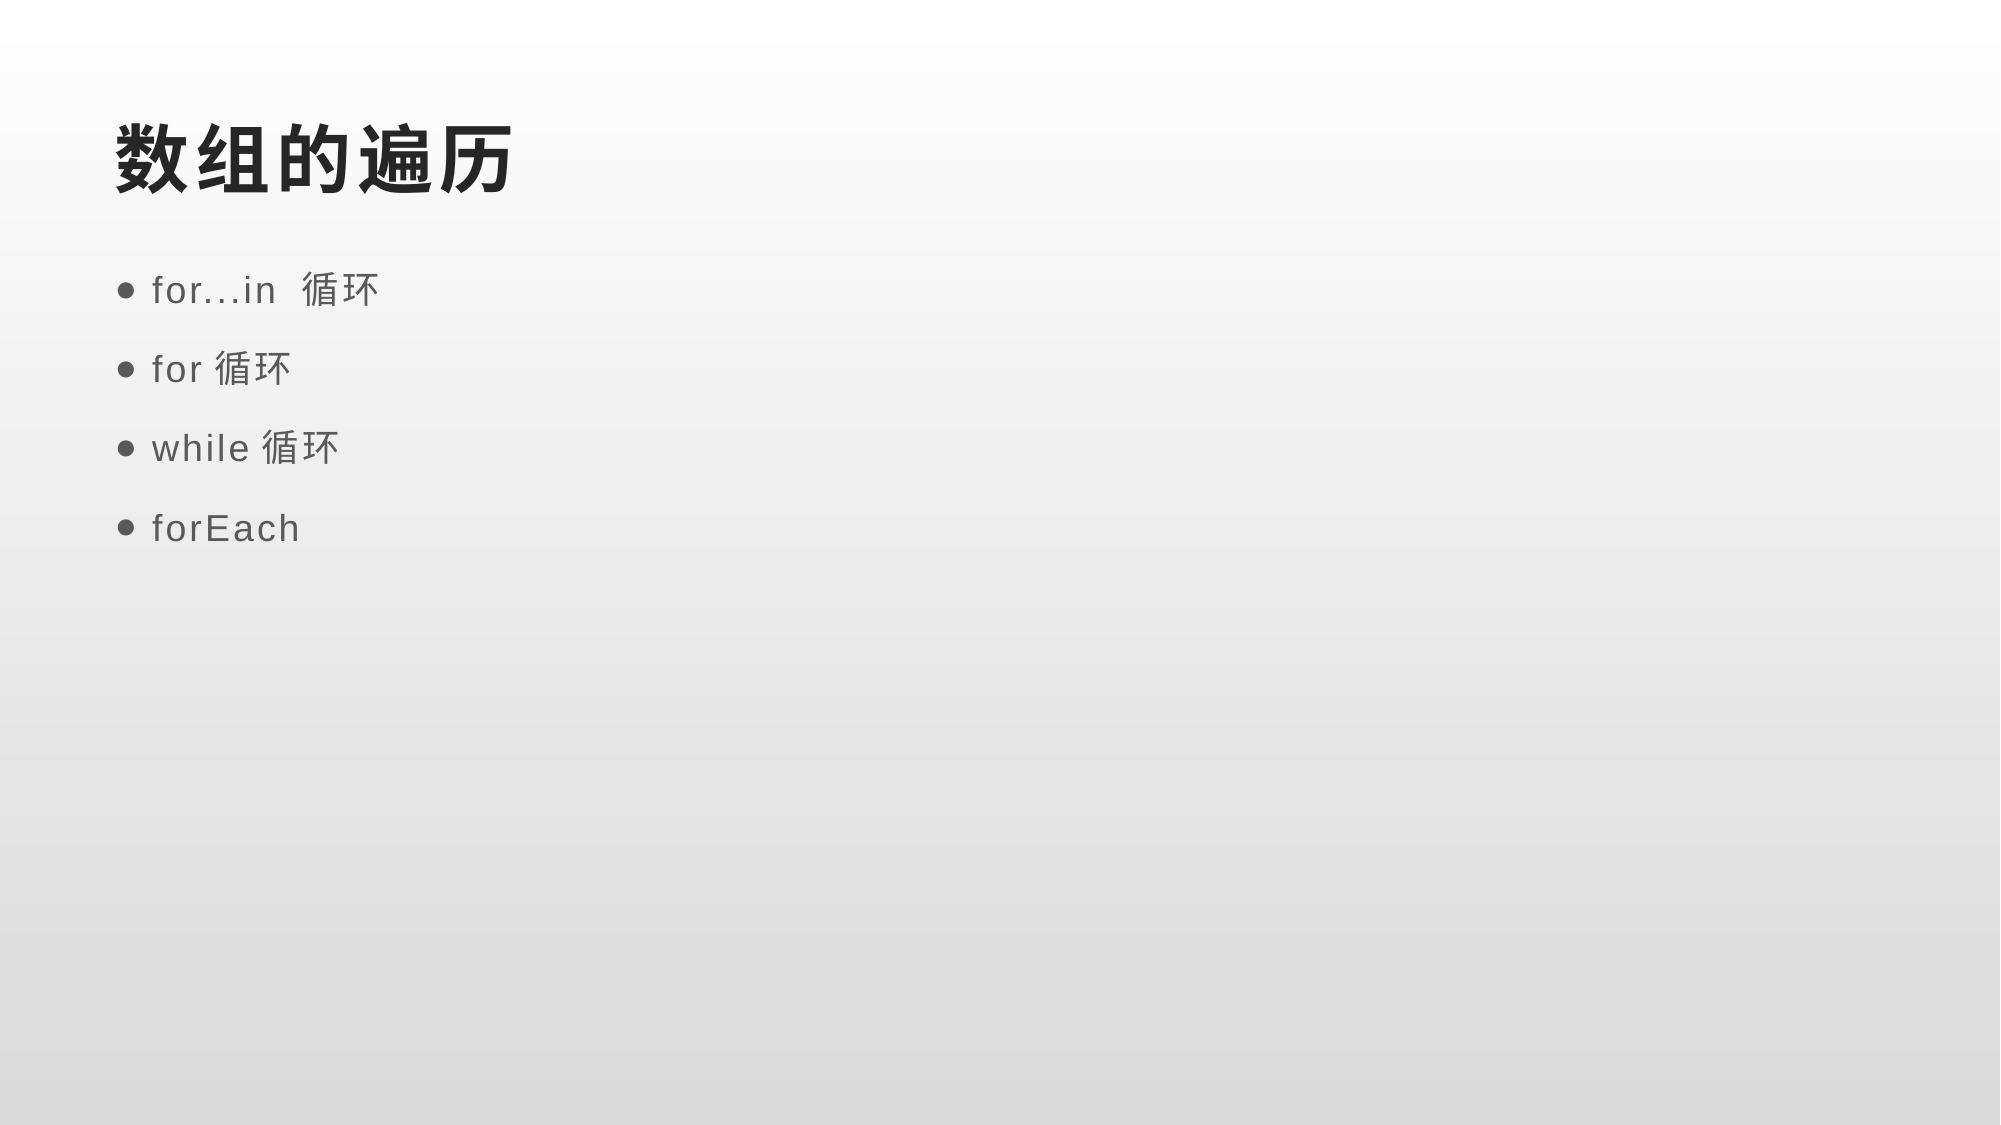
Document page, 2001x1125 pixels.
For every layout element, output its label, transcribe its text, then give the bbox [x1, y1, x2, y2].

title 数组的遍历 [99, 99, 1900, 216]
list for...in 循环 for循环 while循环 forEach [99, 244, 1900, 1026]
